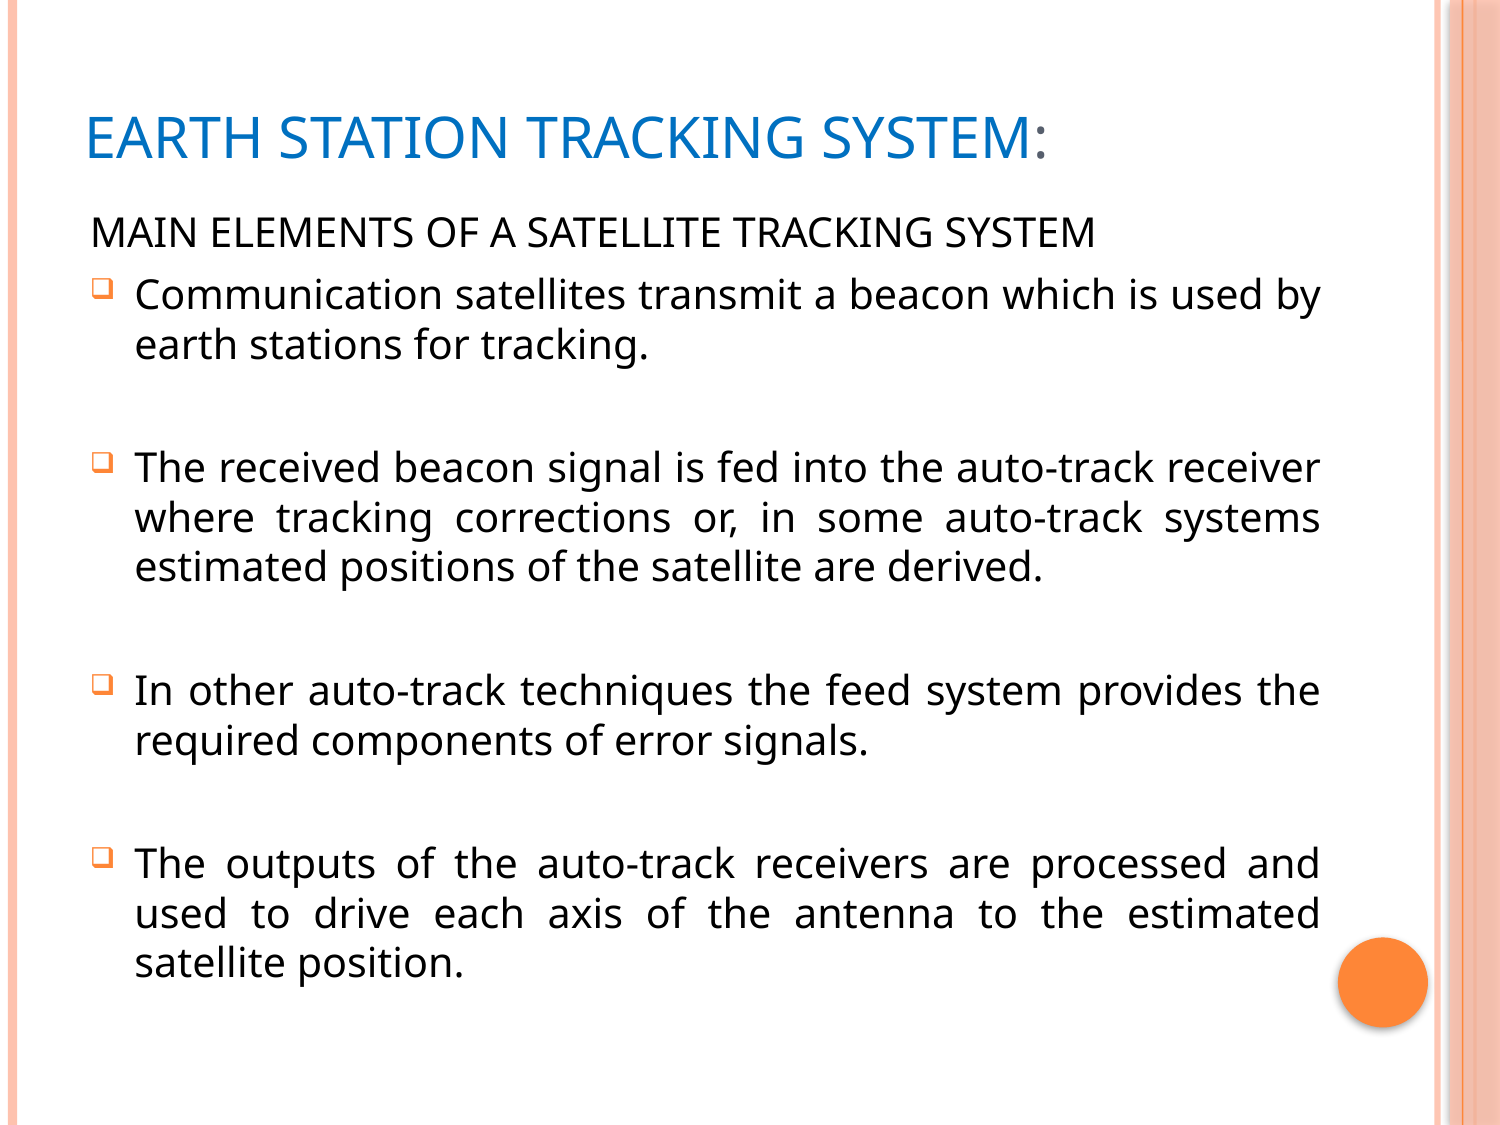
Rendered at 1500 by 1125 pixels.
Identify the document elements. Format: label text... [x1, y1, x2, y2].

title Earth Station Tracking System: [70, 93, 1296, 178]
list MAIN ELEMENTS OF A SATELLITE TRACKING SYSTEM Communication satellites transmit a beacon which is used by earth stations for tracking. The received beacon signal is fed into the auto-track receiver where tracking corrections or, in some auto-track systems estimated positions of the satellite are derived. In other auto-track techniques the feed system provides the required components of error signals. The outputs of the auto-track receivers are processed and used to drive each axis of the antenna to the estimated satellite position. [75, 199, 1336, 999]
